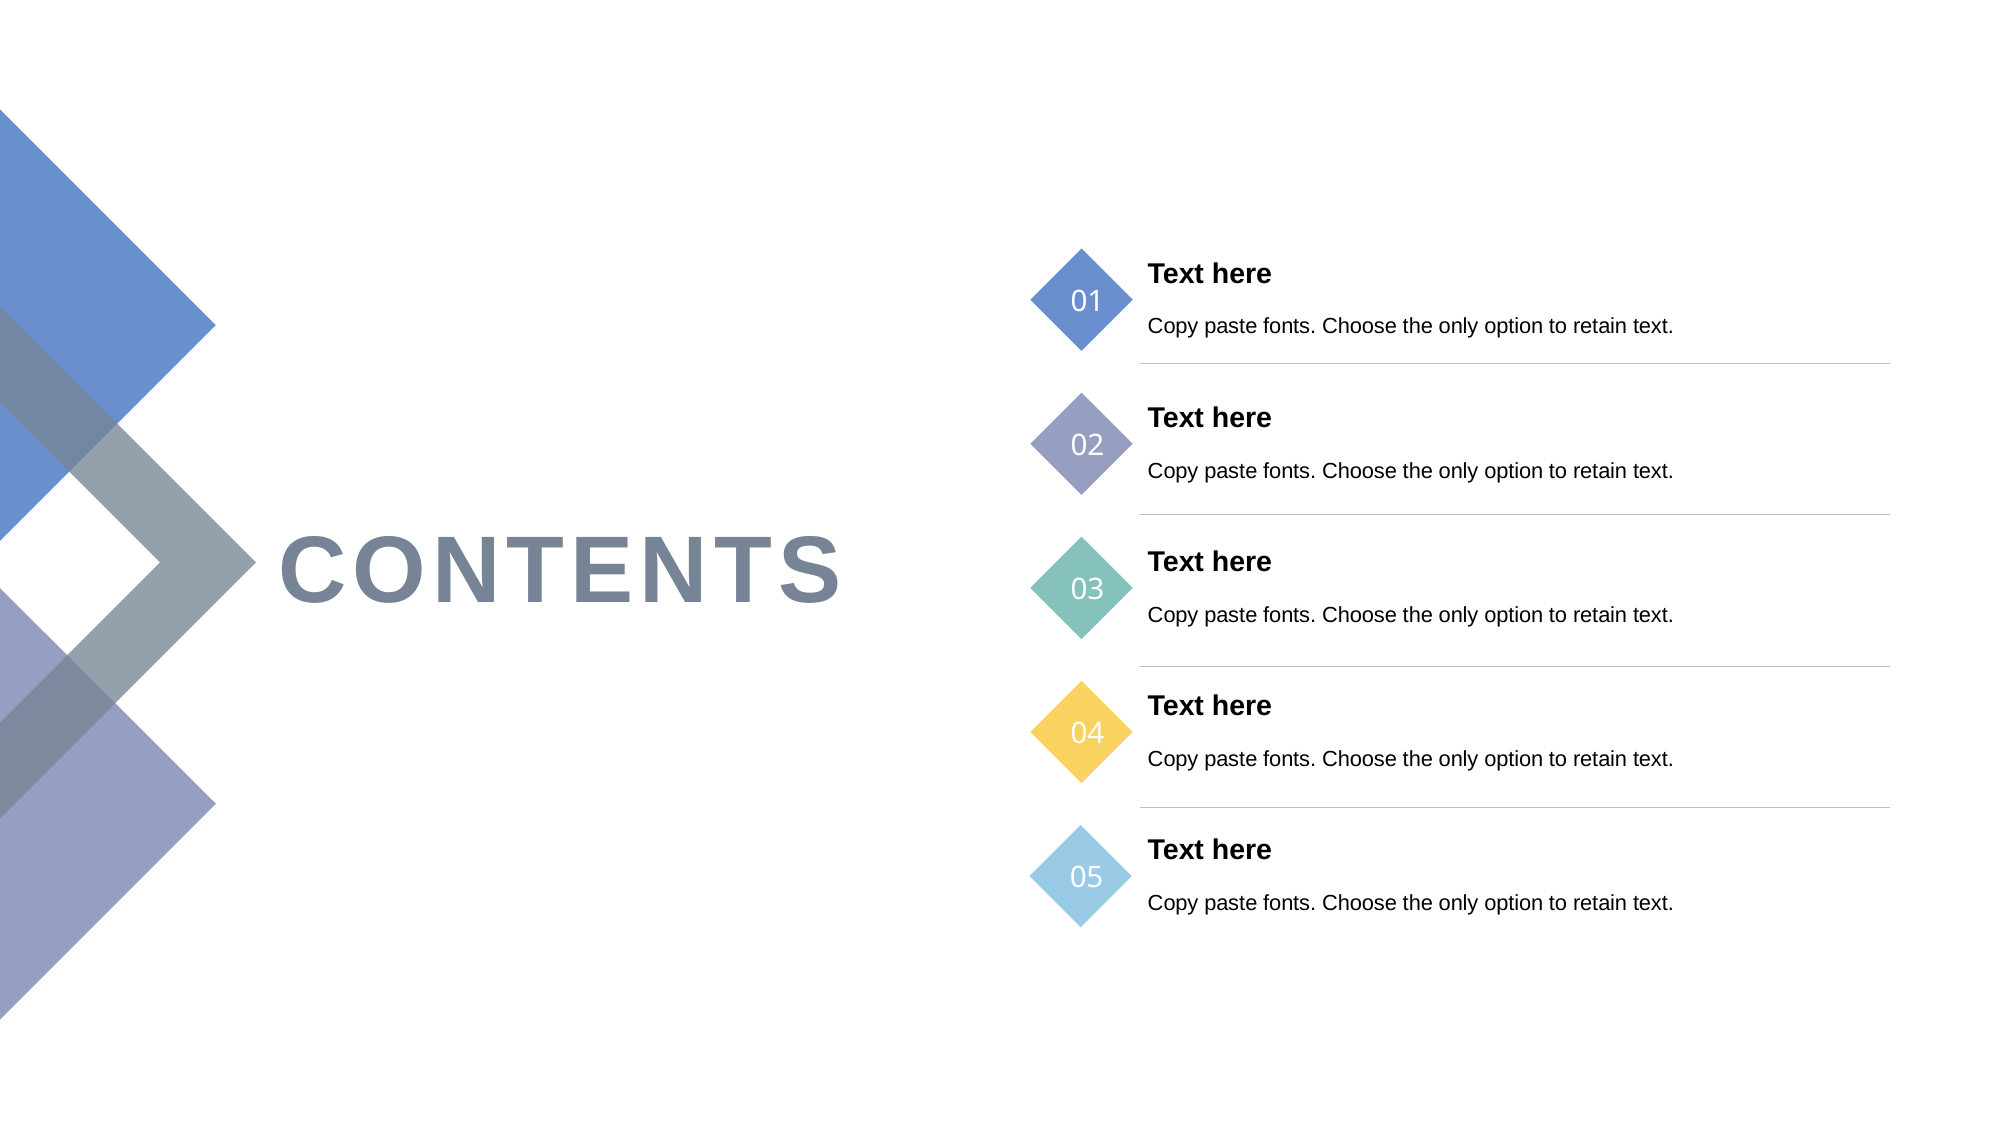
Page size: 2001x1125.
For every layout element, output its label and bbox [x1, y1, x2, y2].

text_box [0, 172, 1890, 957]
